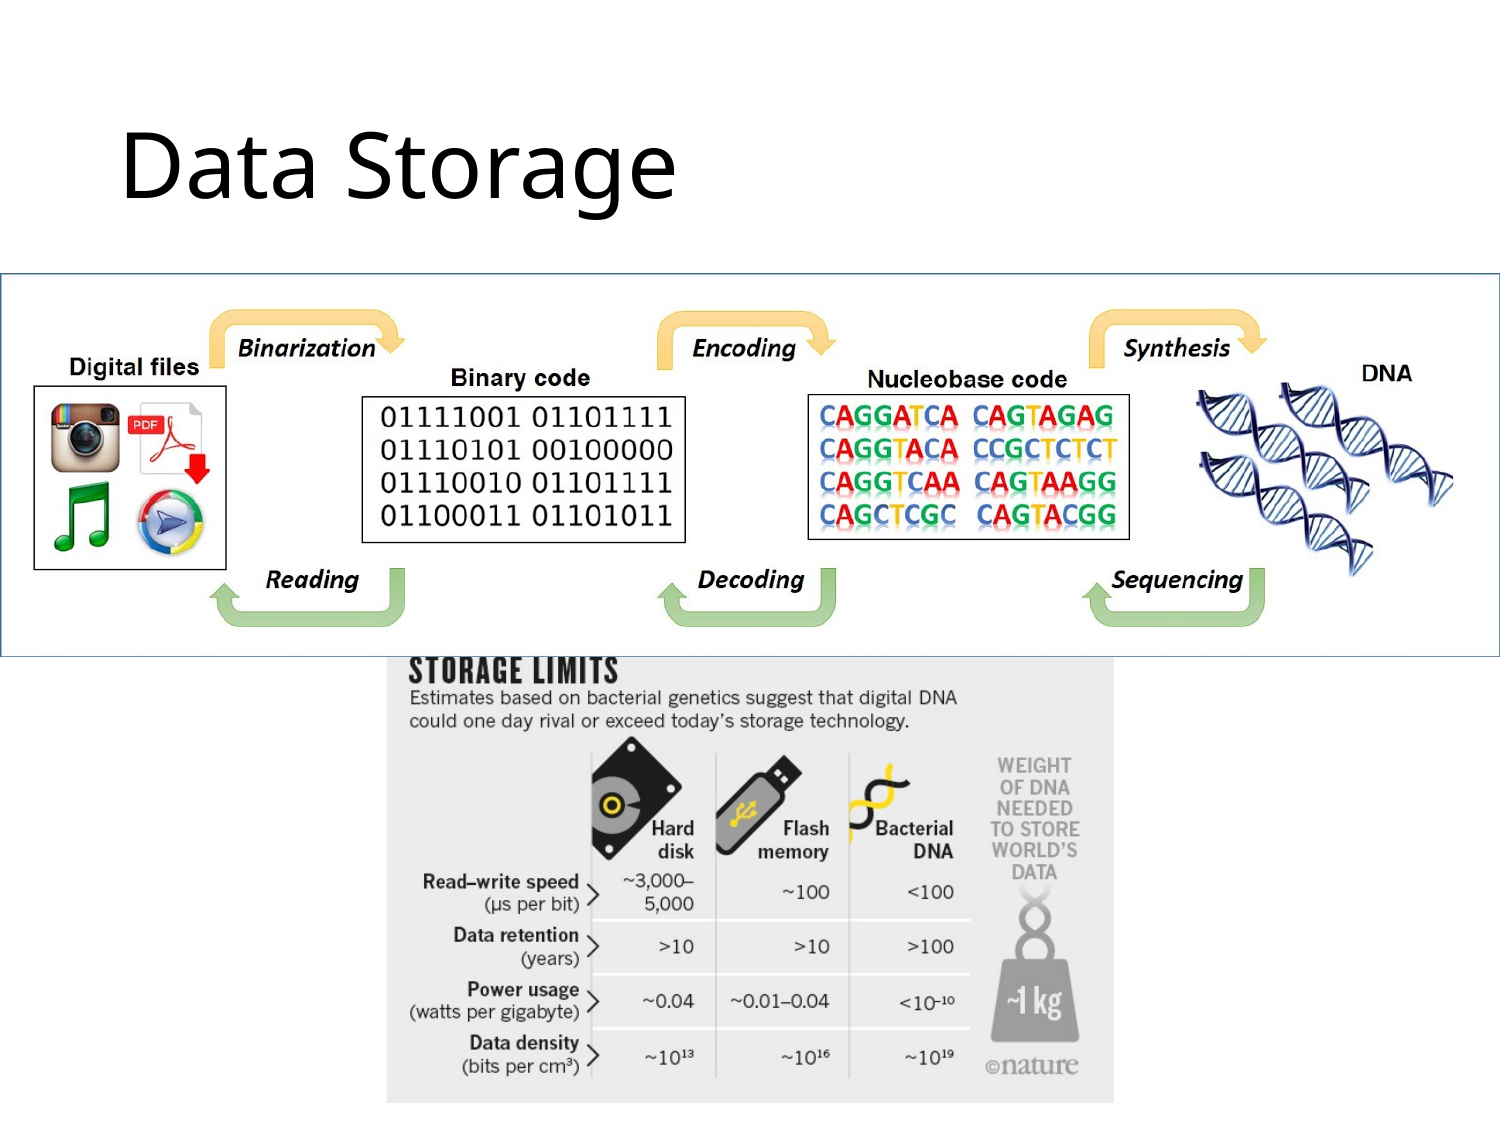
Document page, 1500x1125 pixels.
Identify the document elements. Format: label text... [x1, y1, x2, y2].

picture [0, 273, 1500, 1103]
title Data Storage [103, 59, 1397, 273]
